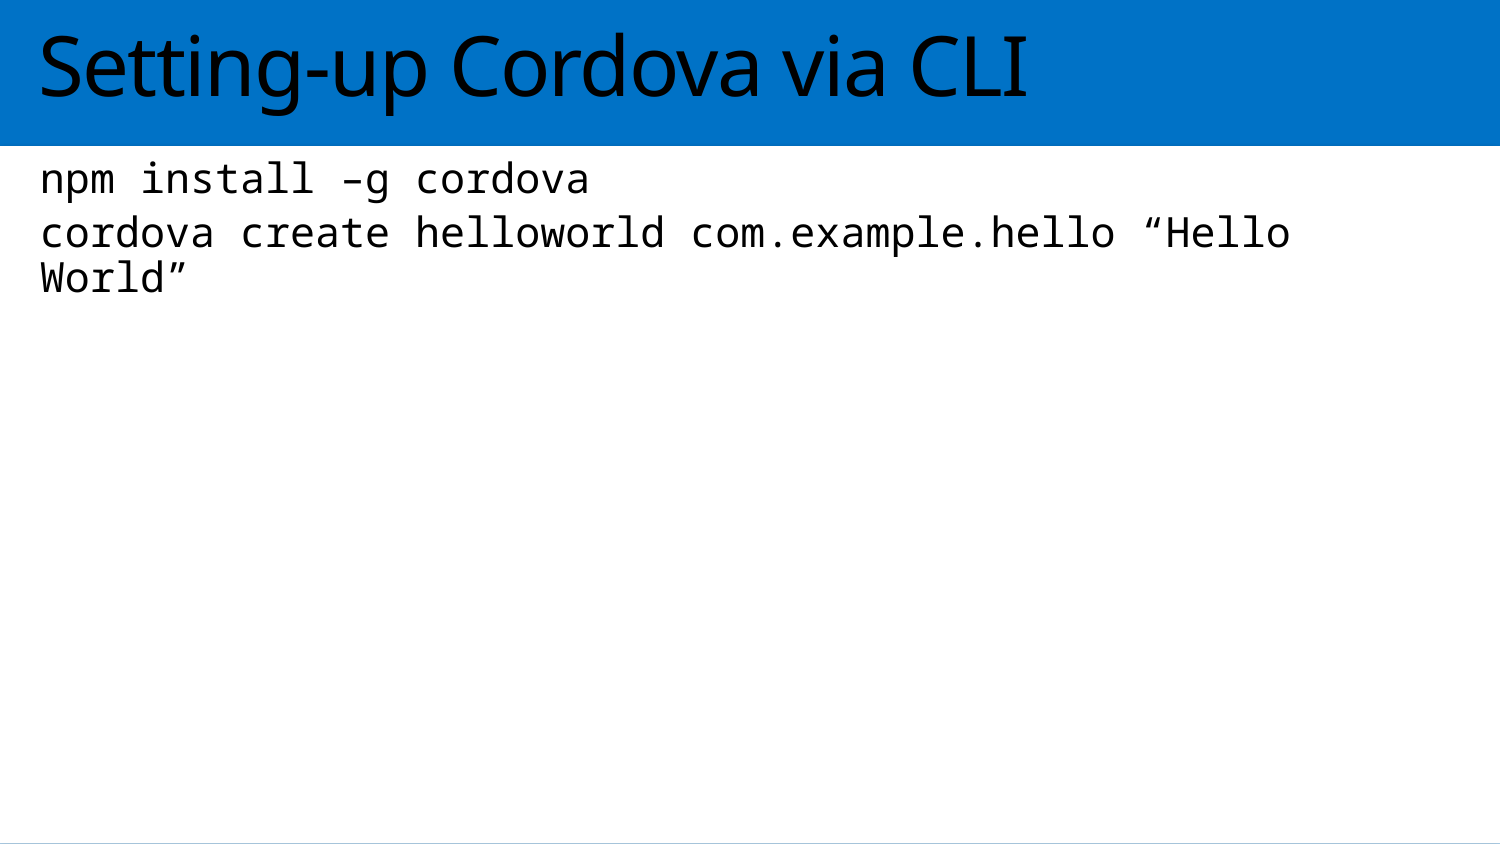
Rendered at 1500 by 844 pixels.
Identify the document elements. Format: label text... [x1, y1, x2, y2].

title Setting-up Cordova via CLI [20, 13, 1455, 124]
list npm install –g cordova cordova create helloworld com.example.hello “Hello World” [22, 146, 1456, 270]
